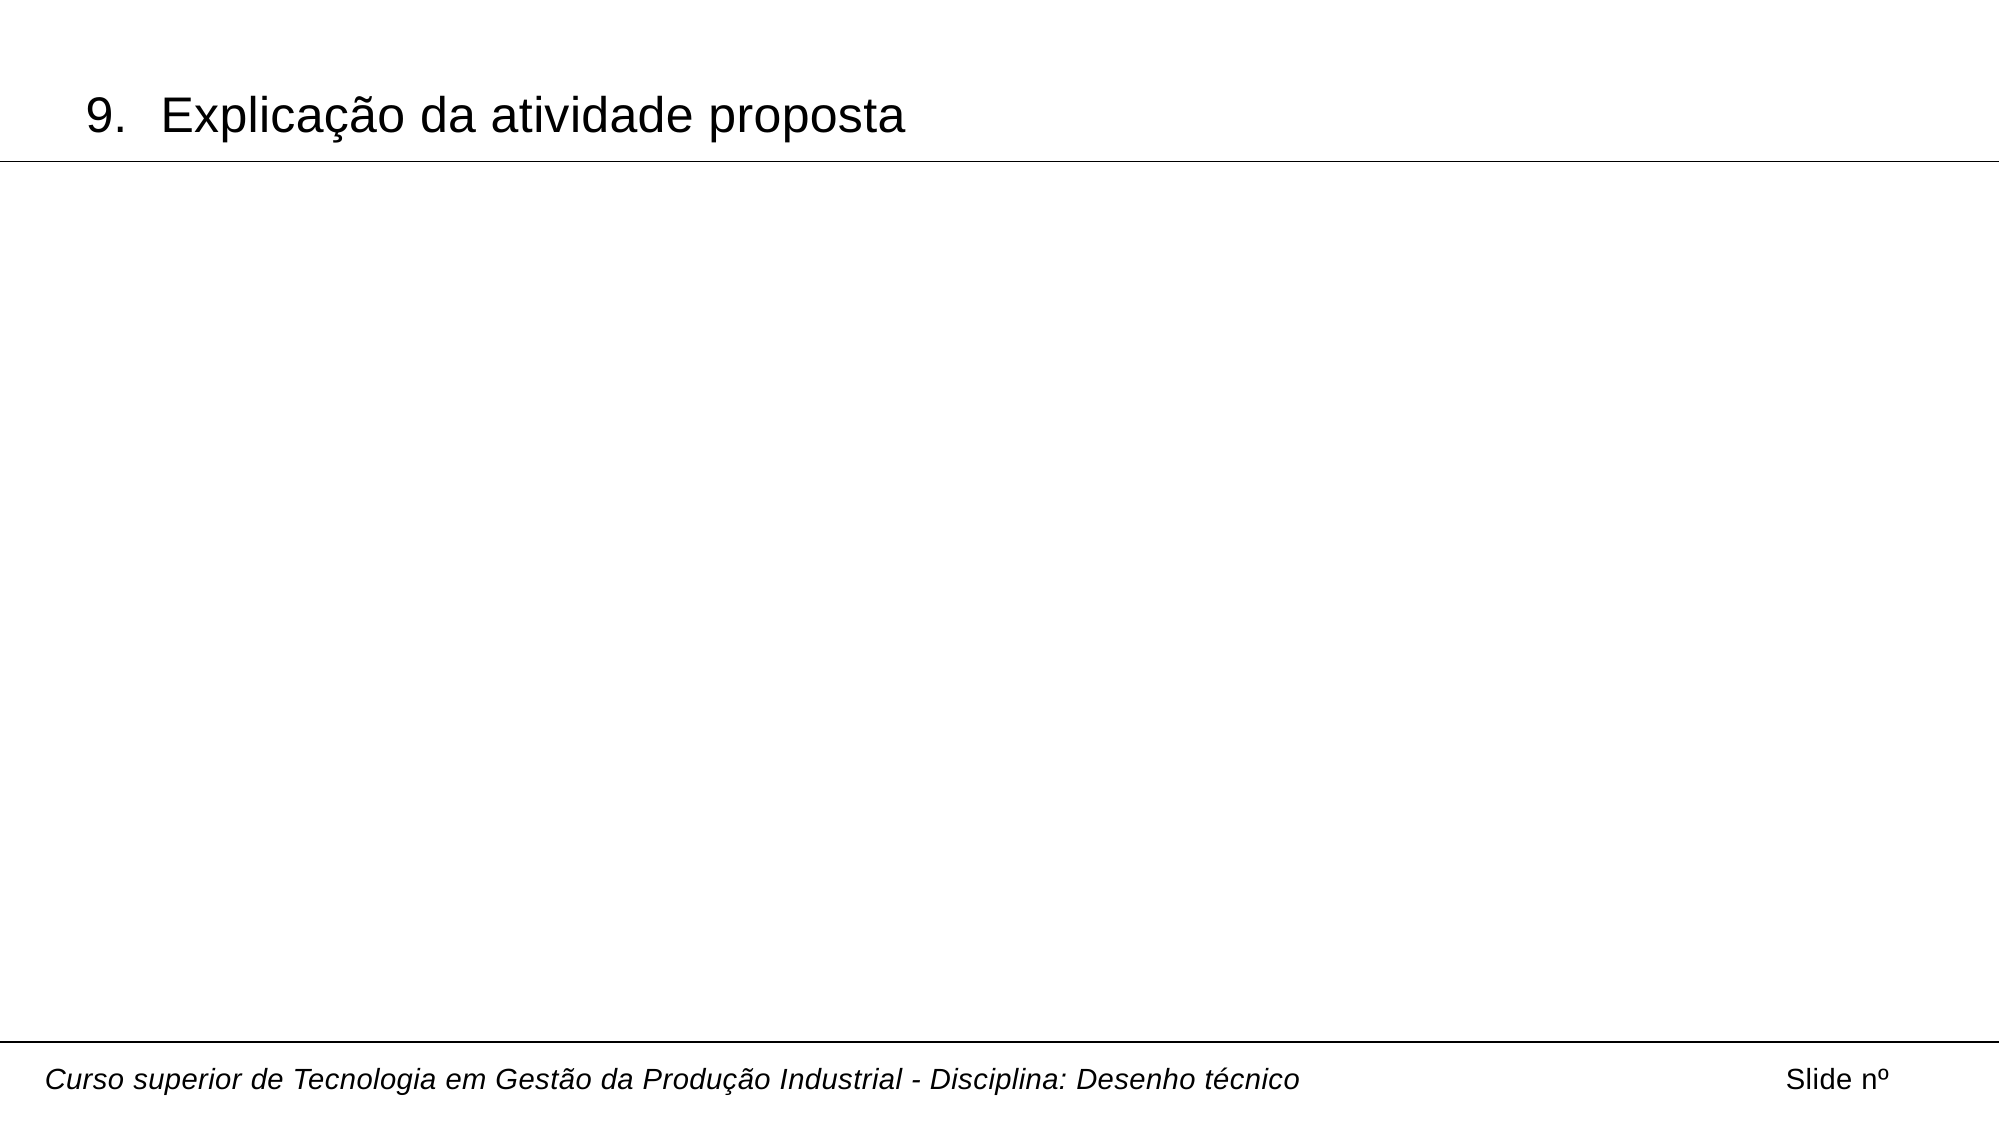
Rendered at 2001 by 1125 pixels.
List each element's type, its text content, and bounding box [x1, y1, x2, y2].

text_box Explicação da atividade proposta [70, 74, 1809, 150]
text_box Curso superior de Tecnologia em Gestão da Produção Industrial - Disciplina: Desenho técnico [30, 1052, 1334, 1103]
text_box Slide nº [1742, 1052, 1913, 1103]
